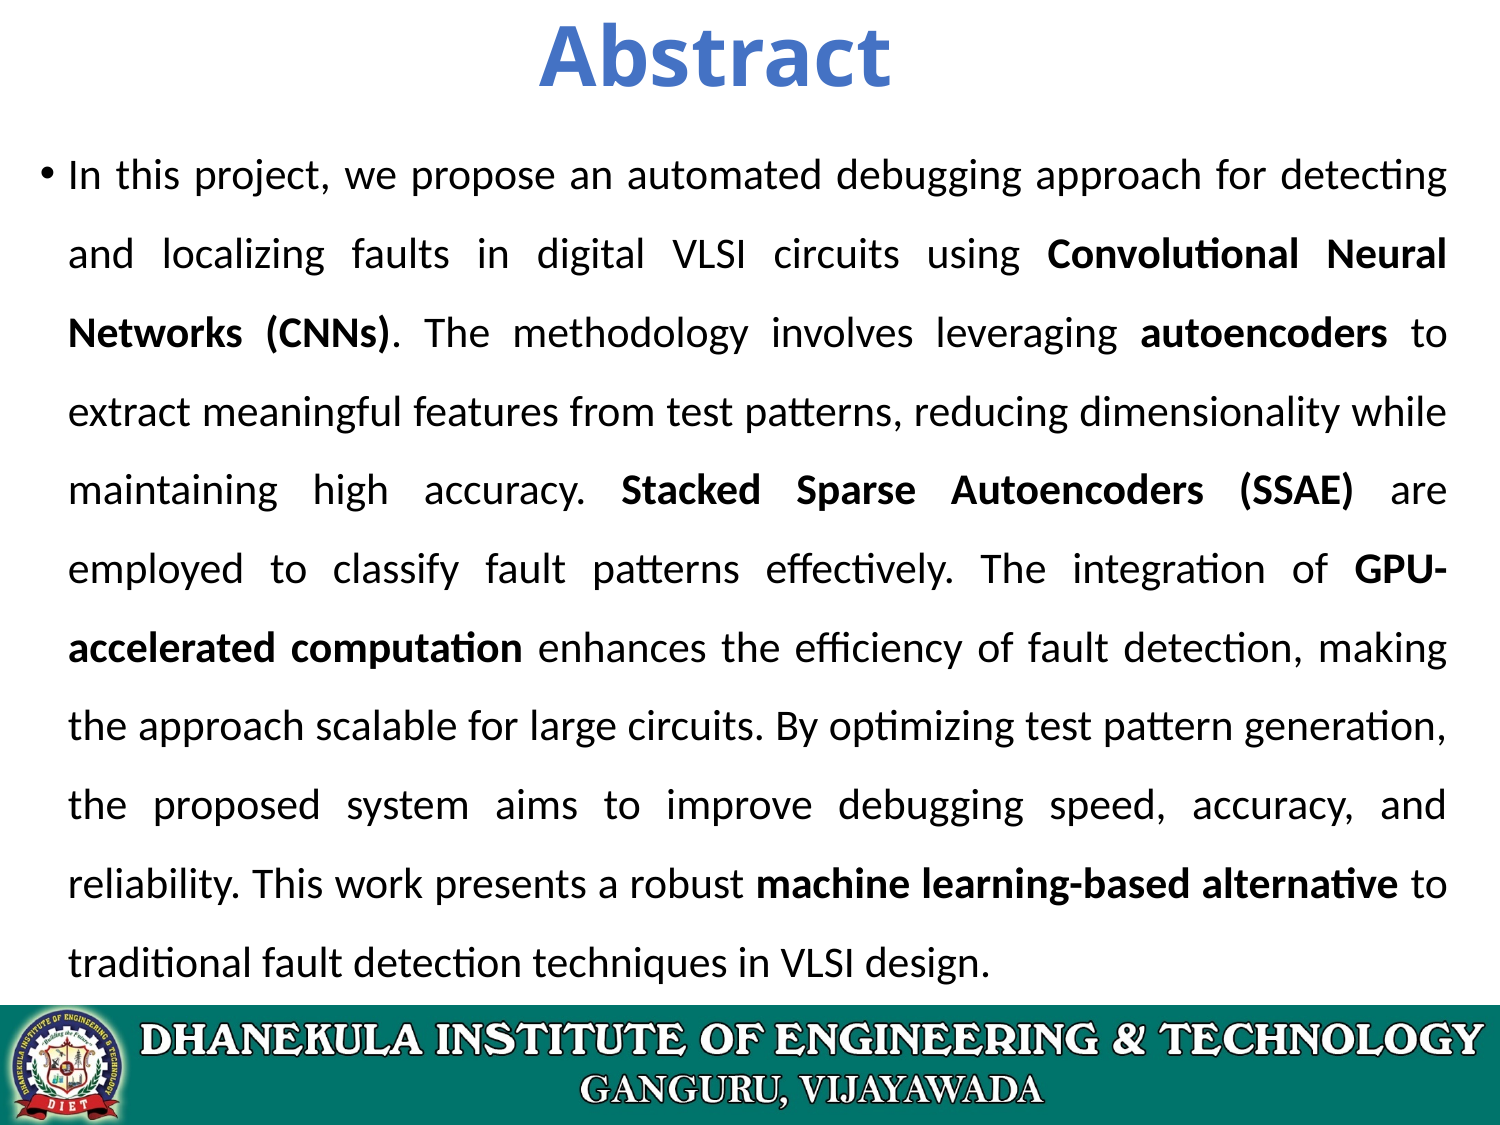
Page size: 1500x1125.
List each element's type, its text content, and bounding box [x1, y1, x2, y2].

title Abstract [525, 7, 1500, 196]
list In this project, we propose an automated debugging approach for detecting and localizing faults in digital VLSI circuits using Convolutional Neural Networks (CNNs). The methodology involves leveraging autoencoders to extract meaningful features from test patterns, reducing dimensionality while maintaining high accuracy. Stacked Sparse Autoencoders (SSAE) are employed to classify fault patterns effectively. The integration of GPU-accelerated computation enhances the efficiency of fault detection, making the approach scalable for large circuits. By optimizing test pattern generation, the proposed system aims to improve debugging speed, accuracy, and reliability. This work presents a robust machine learning-based alternative to traditional fault detection techniques in VLSI design. [24, 112, 1463, 930]
picture [0, 1005, 1500, 1125]
